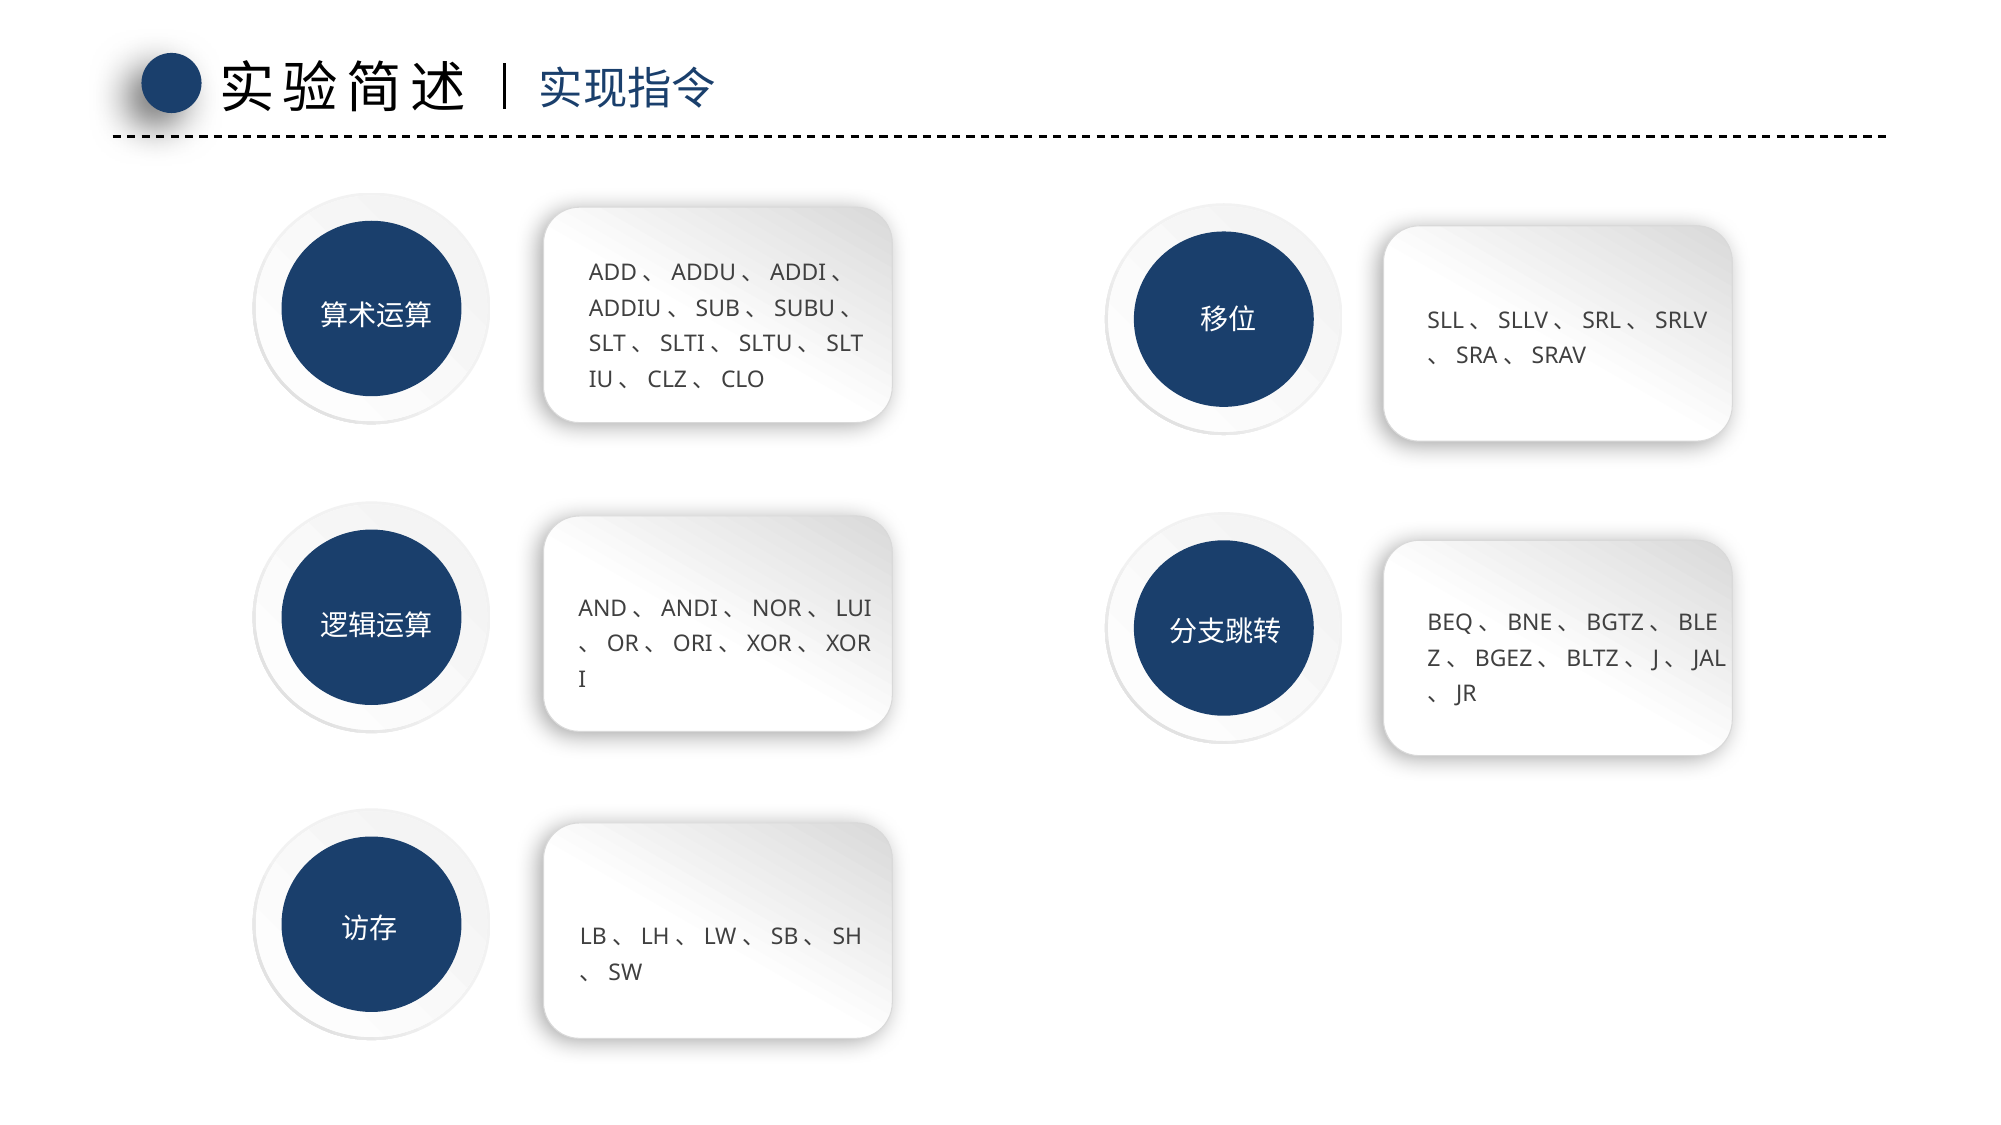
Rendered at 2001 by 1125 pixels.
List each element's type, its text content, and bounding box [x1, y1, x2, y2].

text_box [543, 515, 893, 732]
text_box [543, 822, 893, 1039]
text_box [1104, 512, 1343, 744]
text_box LB、LH、LW、SB、SH、SW [564, 906, 894, 993]
text_box BEQ、BNE、BGTZ、BLEZ、BGEZ、BLTZ、J、JAL、JR [1412, 591, 1742, 714]
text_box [252, 501, 491, 734]
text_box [252, 808, 491, 1041]
text_box 实验简述 [204, 45, 482, 127]
text_box AND、ANDI、NOR、LUI、OR、ORI、XOR、XORI [563, 577, 893, 700]
text_box [543, 207, 893, 423]
text_box ADD、ADDU、ADDI、ADDIU、SUB、SUBU、SLT、SLTI、SLTU、SLTIU、CLZ、CLO [573, 241, 882, 400]
text_box [1383, 540, 1733, 756]
text_box SLL、SLLV、SRL、SRLV、SRA、SRAV [1412, 289, 1742, 376]
text_box [140, 51, 203, 115]
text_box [1104, 203, 1343, 436]
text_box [252, 192, 491, 425]
text_box [1383, 225, 1733, 442]
text_box 实现指令 [524, 52, 732, 122]
